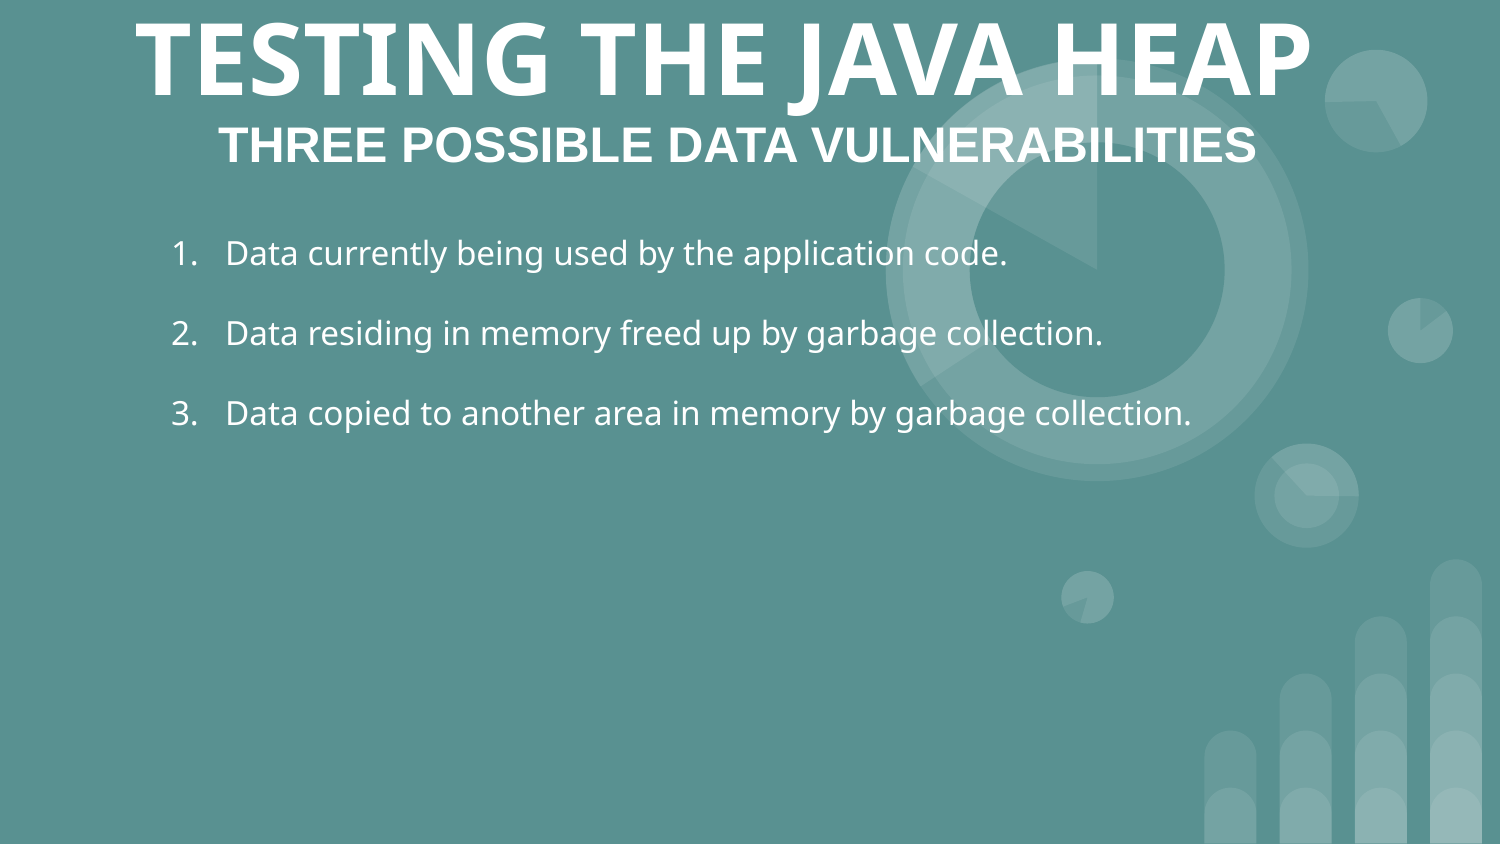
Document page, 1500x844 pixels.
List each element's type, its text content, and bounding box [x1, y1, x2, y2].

subtitle Data currently being used by the application code. Data residing in memory freed up by garbage collection. Data copied to another area in memory by garbage collection. [135, 217, 1372, 753]
text_box THREE POSSIBLE DATA VULNERABILITIES [203, 97, 1481, 249]
title TESTING THE JAVA HEAP [119, 0, 1423, 166]
